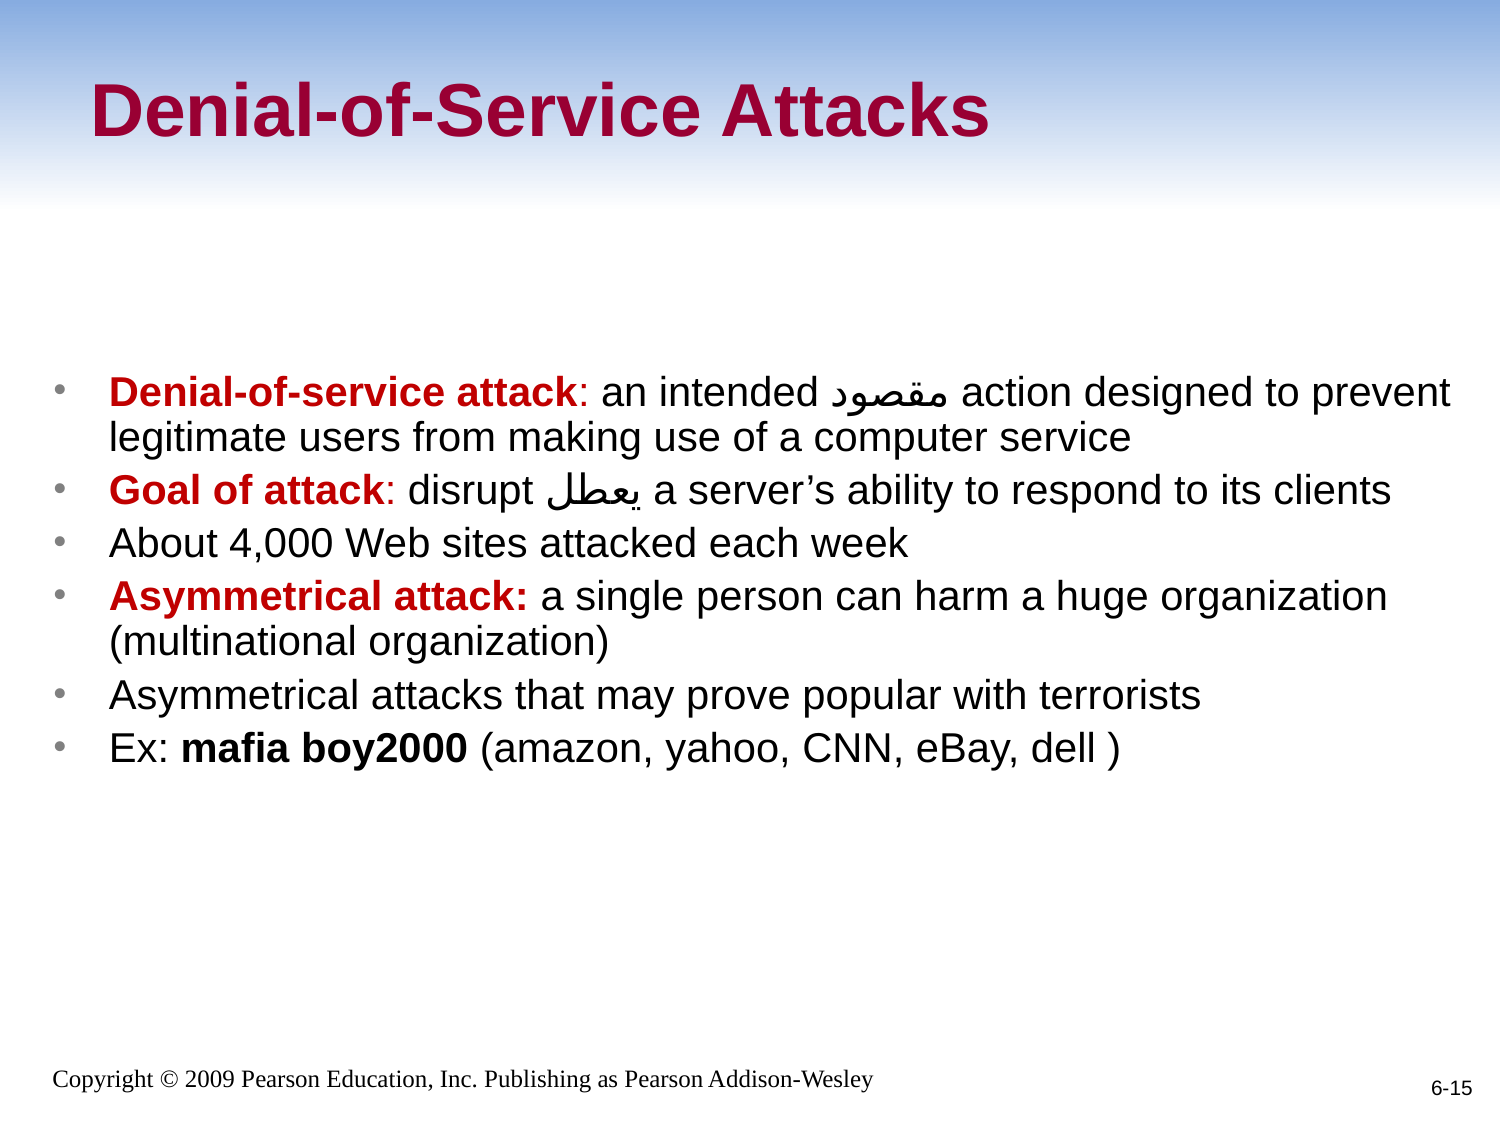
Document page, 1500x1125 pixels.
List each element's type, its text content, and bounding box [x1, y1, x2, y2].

slide_number 6-15 [1175, 1049, 1488, 1125]
title Denial-of-Service Attacks [75, 12, 1438, 200]
list Denial-of-service attack: an intended مقصود action designed to prevent legitimate users from making use of a computer service Goal of attack: disrupt يعطل a server’s ability to respond to its clients About 4,000 Web sites attacked each week Asymmetrical attack: a single person can harm a huge organization (multinational organization) Asymmetrical attacks that may prove popular with terrorists Ex: mafia boy2000 (amazon, yahoo, CNN, eBay, dell ) [37, 362, 1475, 800]
